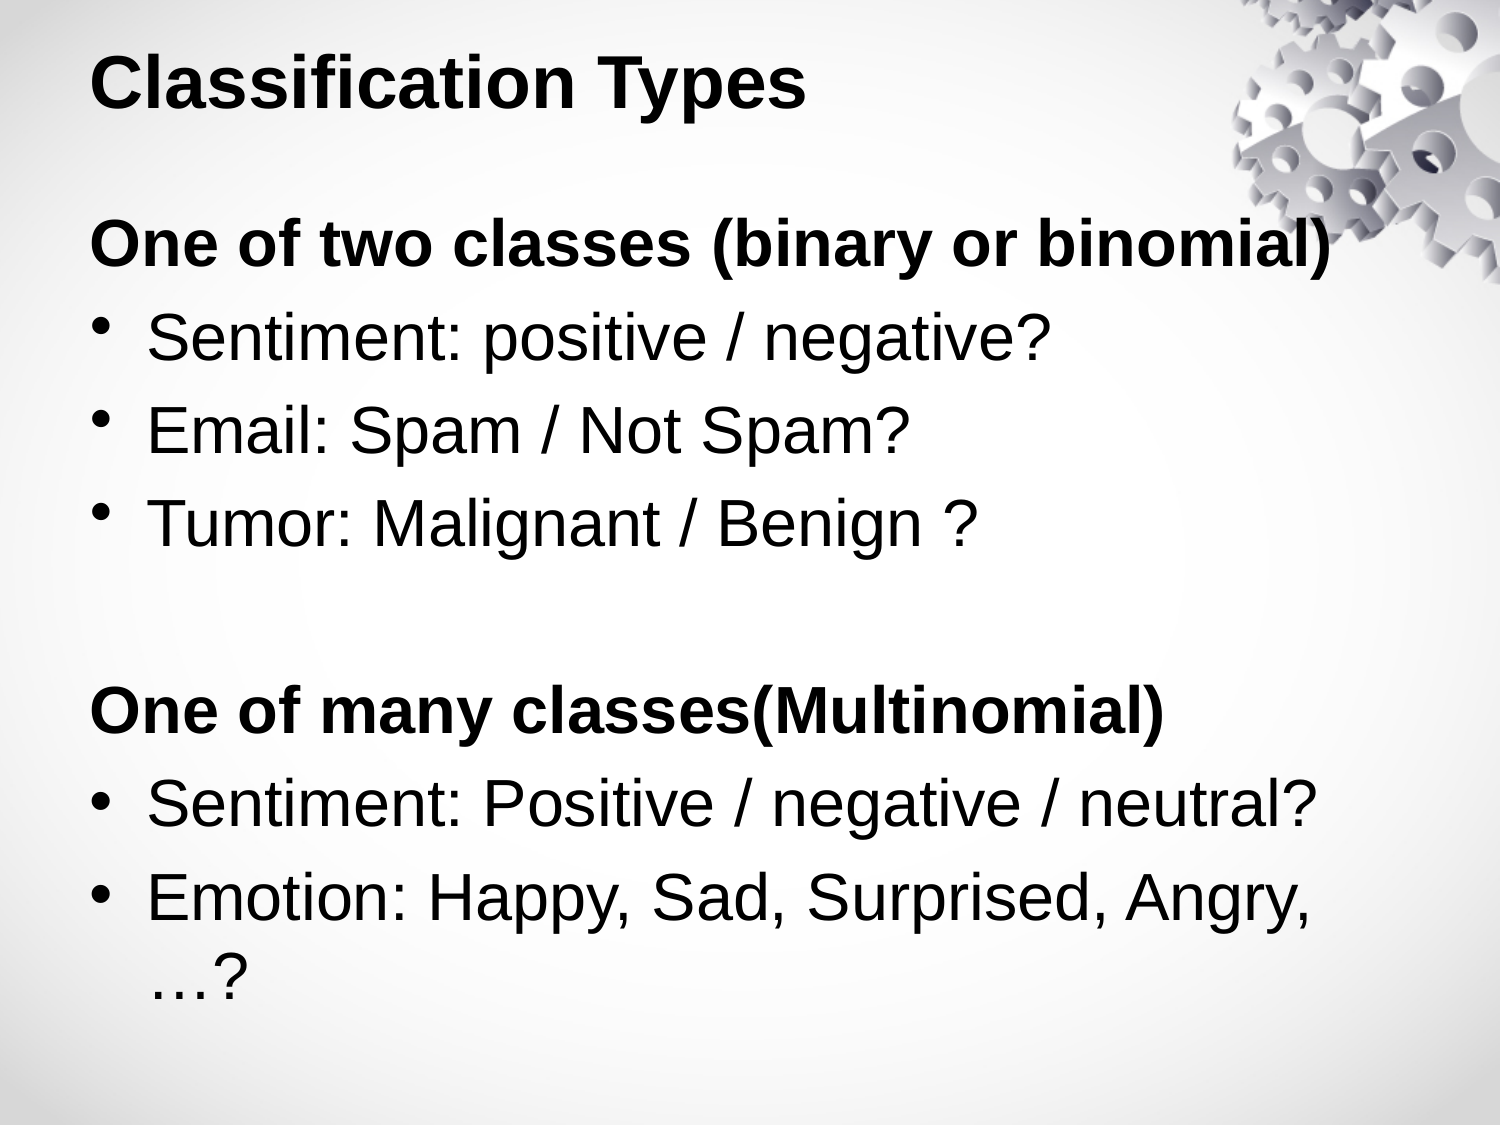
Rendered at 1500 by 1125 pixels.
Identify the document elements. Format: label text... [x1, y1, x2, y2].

picture [0, 0, 1500, 1125]
title Classification Types [74, 30, 1426, 127]
list One of two classes (binary or binomial) Sentiment: positive / negative? Email: Spam / Not Spam? Tumor: Malignant / Benign ? One of many classes(Multinomial) Sentiment: Positive / negative / neutral? Emotion: Happy, Sad, Surprised, Angry,…? [74, 192, 1426, 1006]
